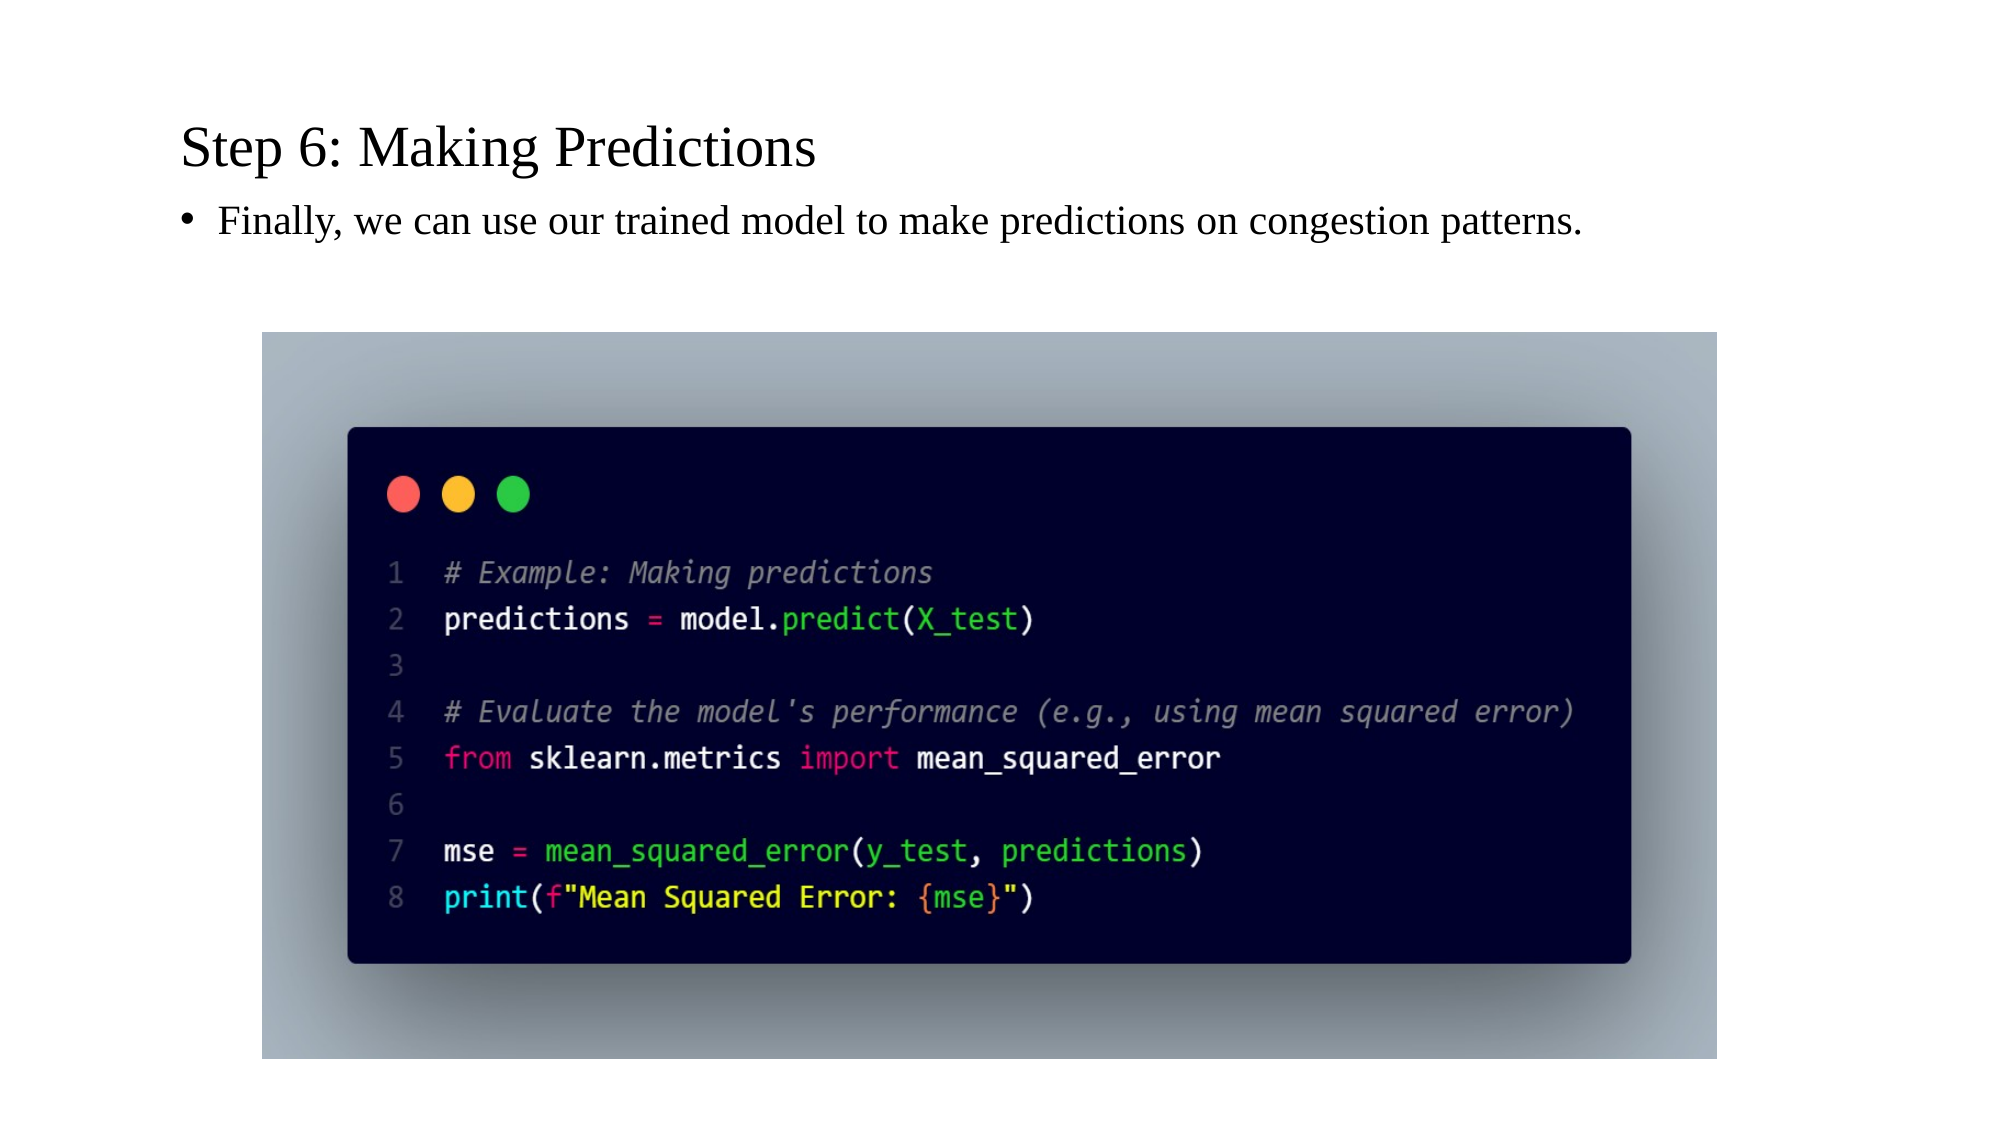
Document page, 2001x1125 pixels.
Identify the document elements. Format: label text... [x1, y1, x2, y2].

picture [262, 332, 1717, 1059]
list Step 6: Making Predictions Finally, we can use our trained model to make predictions on congestion patterns. [116, 108, 1842, 1027]
